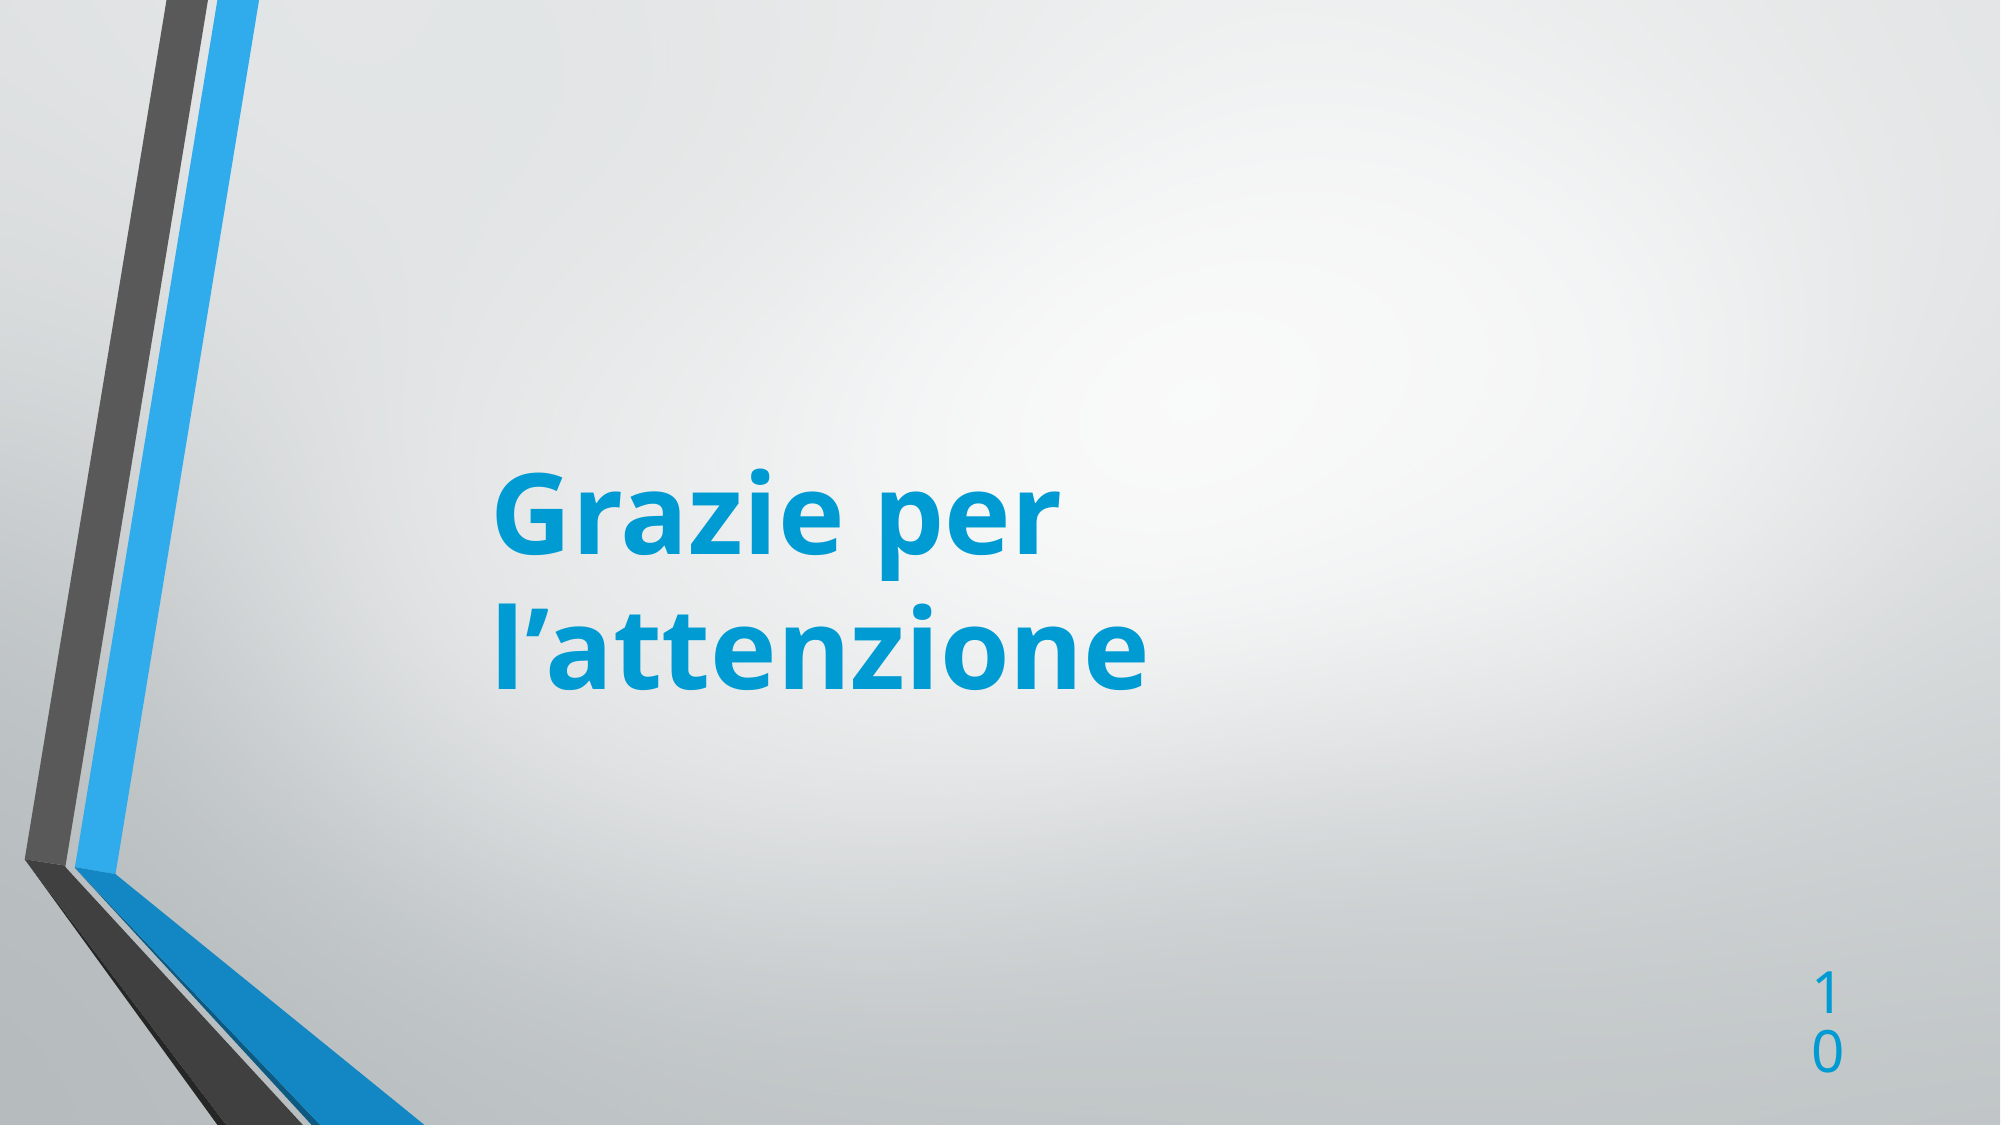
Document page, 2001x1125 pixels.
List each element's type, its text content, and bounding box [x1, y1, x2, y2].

slide_number 10 [1796, 965, 1887, 1025]
text_box Grazie per l’attenzione [475, 434, 1662, 720]
